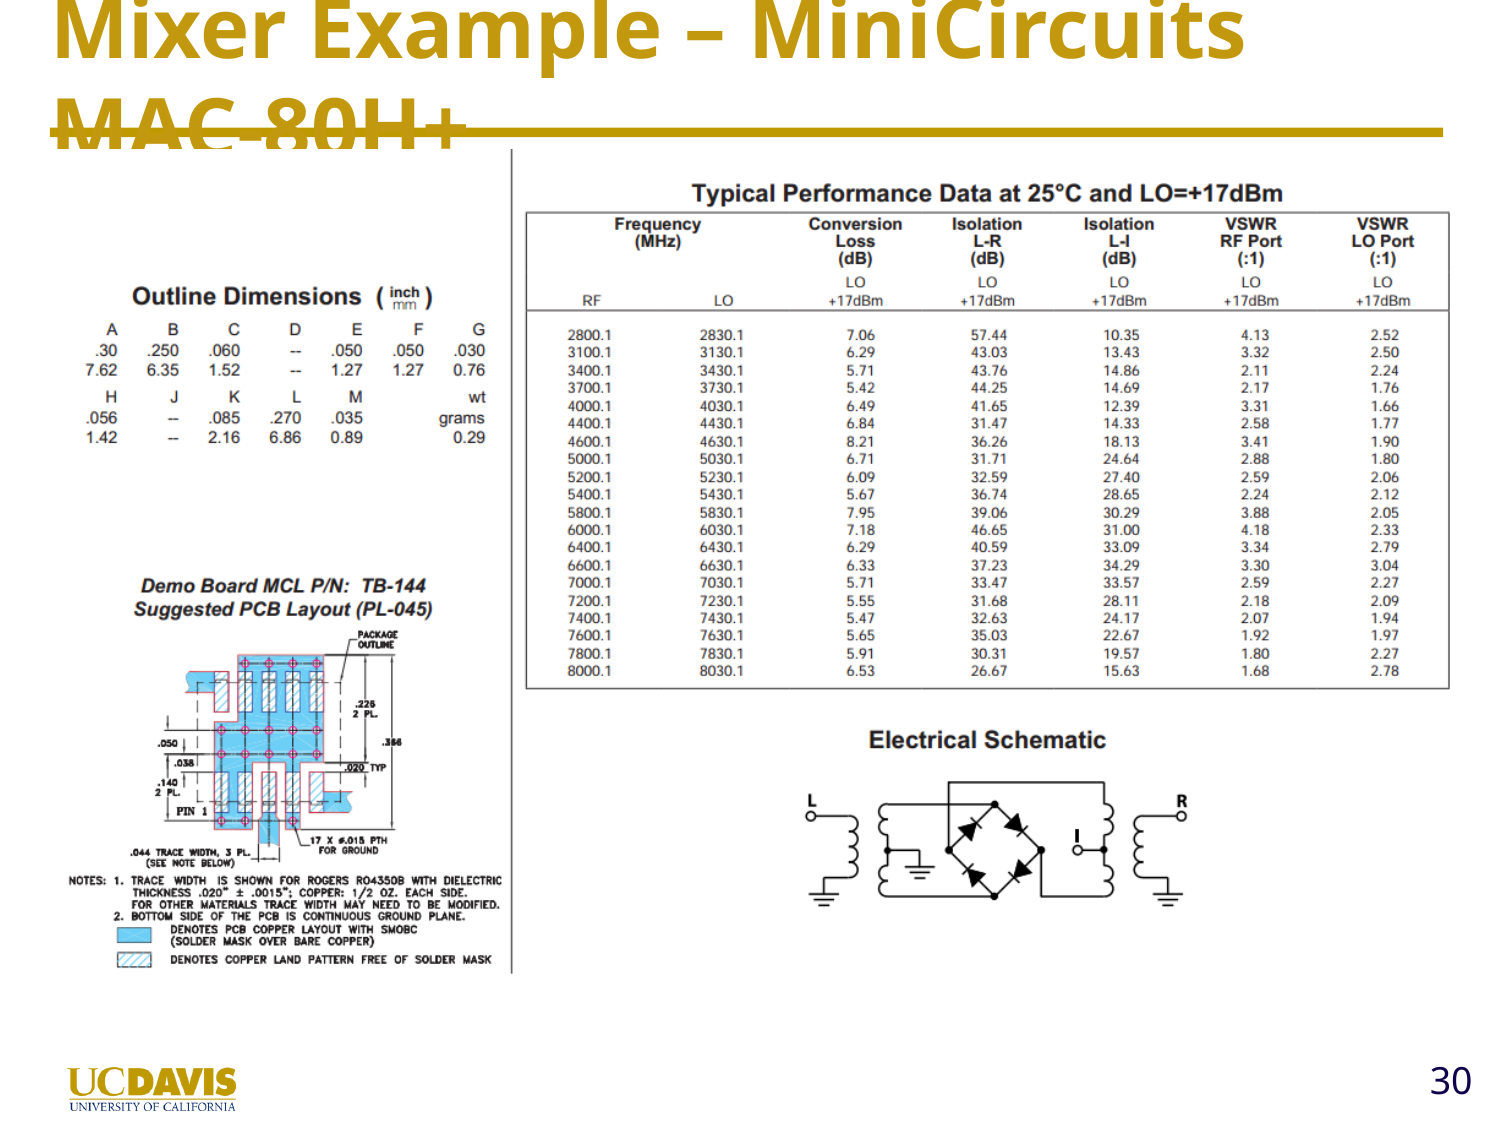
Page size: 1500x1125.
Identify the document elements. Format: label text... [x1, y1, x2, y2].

picture [49, 149, 1473, 975]
picture [67, 1067, 236, 1111]
title Mixer Example – MiniCircuits MAC-80H+ [49, 0, 1444, 149]
